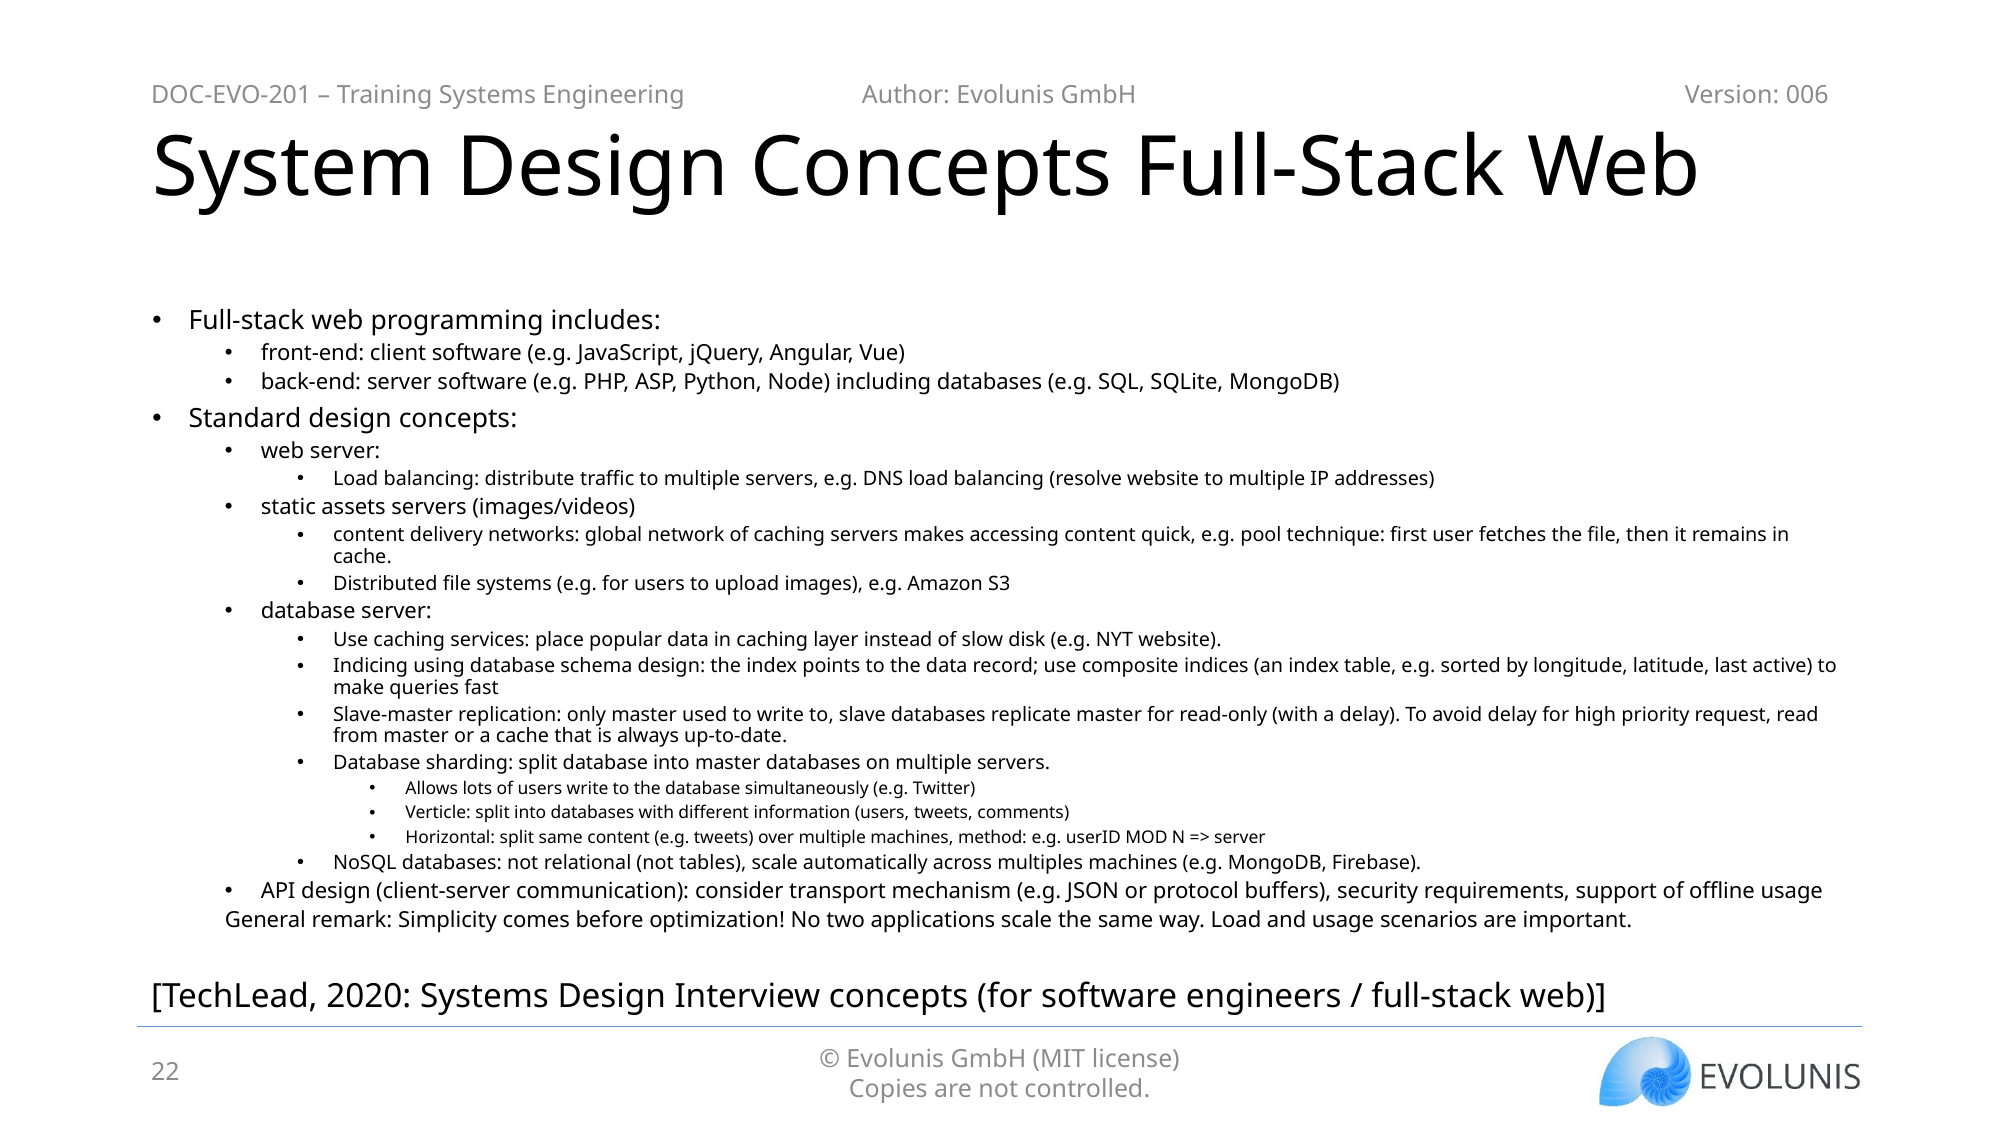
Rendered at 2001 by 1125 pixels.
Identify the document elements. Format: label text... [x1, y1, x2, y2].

picture [1597, 1034, 1863, 1109]
title System Design Concepts Full-Stack Web [137, 59, 1863, 278]
list Full-stack web programming includes: front-end: client software (e.g. JavaScript, jQuery, Angular, Vue) back-end: server software (e.g. PHP, ASP, Python, Node) including databases (e.g. SQL, SQLite, MongoDB) Standard design concepts: web server: Load balancing: distribute traffic to multiple servers, e.g. DNS load balancing (resolve website to multiple IP addresses) static assets servers (images/videos) content delivery networks: global network of caching servers makes accessing content quick, e.g. pool technique: first user fetches the file, then it remains in cache. Distributed file systems (e.g. for users to upload images), e.g. Amazon S3 database server: Use caching services: place popular data in caching layer instead of slow disk (e.g. NYT website). Indicing using database schema design: the index points to the data record; use composite indices (an index table, e.g. sorted by longitude, latitude, last active) to make queries fast Slave-master replication: only master used to write to, slave databases replicate master for read-only (with a delay). To avoid delay for high priority request, read from master or a cache that is always up-to-date. Database sharding: split database into master databases on multiple servers. Allows lots of users write to the database simultaneously (e.g. Twitter) Verticle: split into databases with different information (users, tweets, comments) Horizontal: split same content (e.g. tweets) over multiple machines, method: e.g. userID MOD N => server NoSQL databases: not relational (not tables), scale automatically across multiples machines (e.g. MongoDB, Firebase). API design (client-server communication): consider transport mechanism (e.g. JSON or protocol buffers), security requirements, support of offline usage General remark: Simplicity comes before optimization! No two applications scale the same way. Load and usage scenarios are important. [137, 299, 1863, 968]
text_box [TechLead, 2020: Systems Design Interview concepts (for software engineers / full-stack web)] [136, 967, 1835, 1022]
slide_number 22 [136, 1042, 587, 1103]
